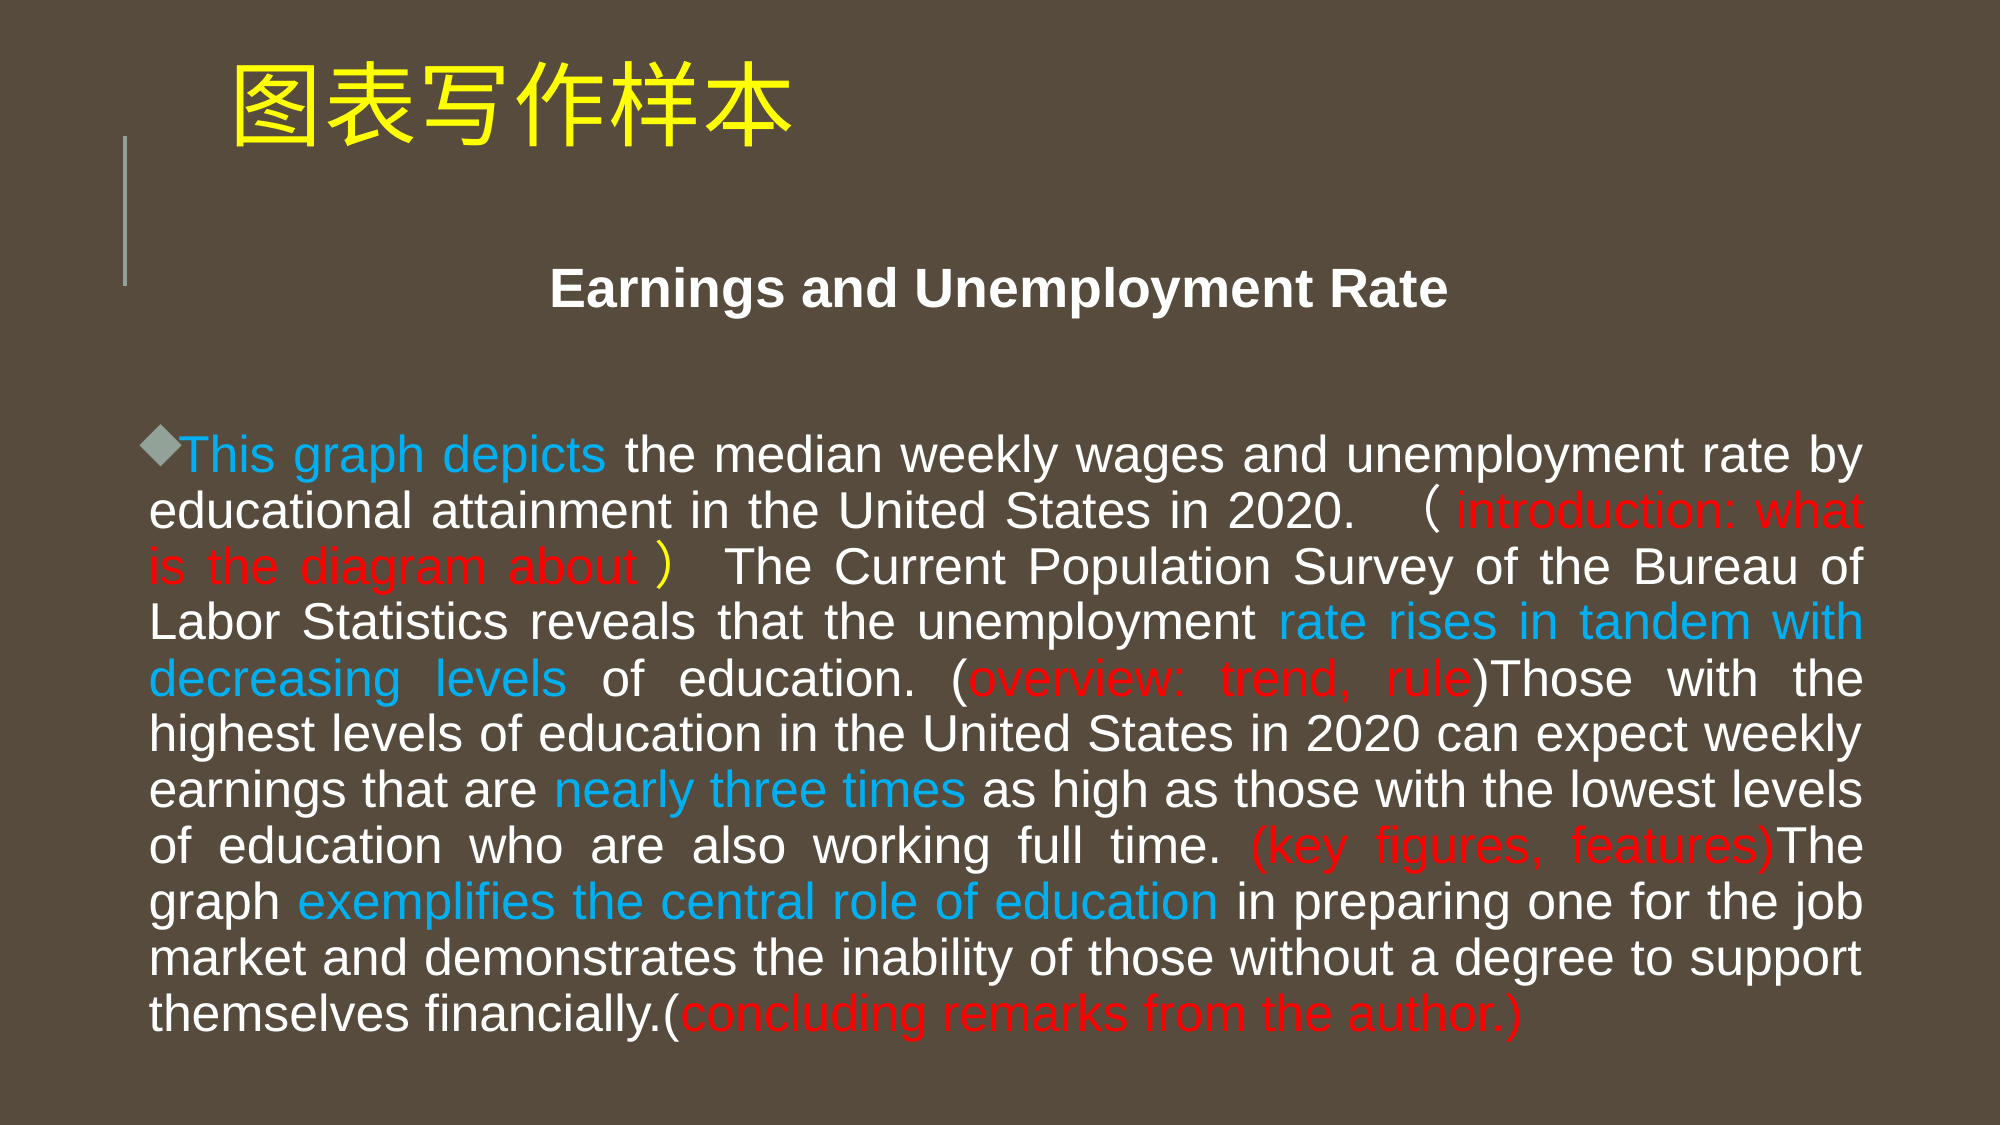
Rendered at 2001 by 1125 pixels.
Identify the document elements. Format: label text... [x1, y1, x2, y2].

title 图表写作样本 [214, 59, 2000, 278]
list Earnings and Unemployment Rate This graph depicts the median weekly wages and unemployment rate by educational attainment in the United States in 2020. （introduction: what is the diagram about）The Current Population Survey of the Bureau of Labor Statistics reveals that the unemployment rate rises in tandem with decreasing levels of education. (overview: trend, rule)Those with the highest levels of education in the United States in 2020 can expect weekly earnings that are nearly three times as high as those with the lowest levels of education who are also working full time. (key figures, features)The graph exemplifies the central role of education in preparing one for the job market and demonstrates the inability of those without a degree to support themselves financially.(concluding remarks from the author.) [127, 252, 1873, 1078]
